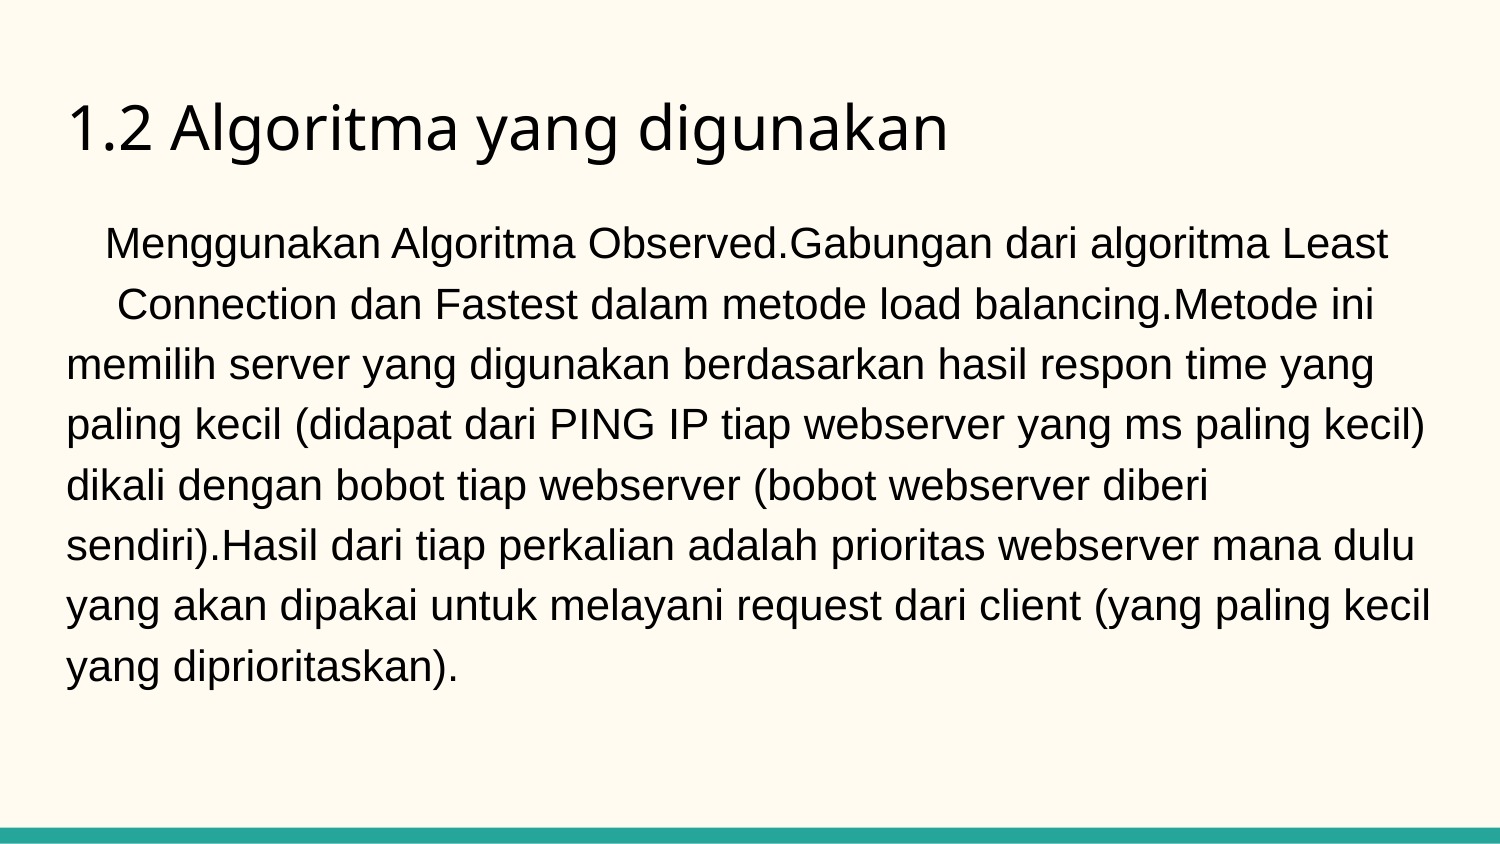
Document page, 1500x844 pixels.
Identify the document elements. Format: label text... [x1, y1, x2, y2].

list Menggunakan Algoritma Observed.Gabungan dari algoritma Least Connection dan Fastest dalam metode load balancing.Metode ini memilih server yang digunakan berdasarkan hasil respon time yang paling kecil (didapat dari PING IP tiap webserver yang ms paling kecil) dikali dengan bobot tiap webserver (bobot webserver diberi sendiri).Hasil dari tiap perkalian adalah prioritas webserver mana dulu yang akan dipakai untuk melayani request dari client (yang paling kecil yang diprioritaskan). [51, 192, 1449, 750]
title 1.2 Algoritma yang digunakan [51, 72, 1449, 174]
